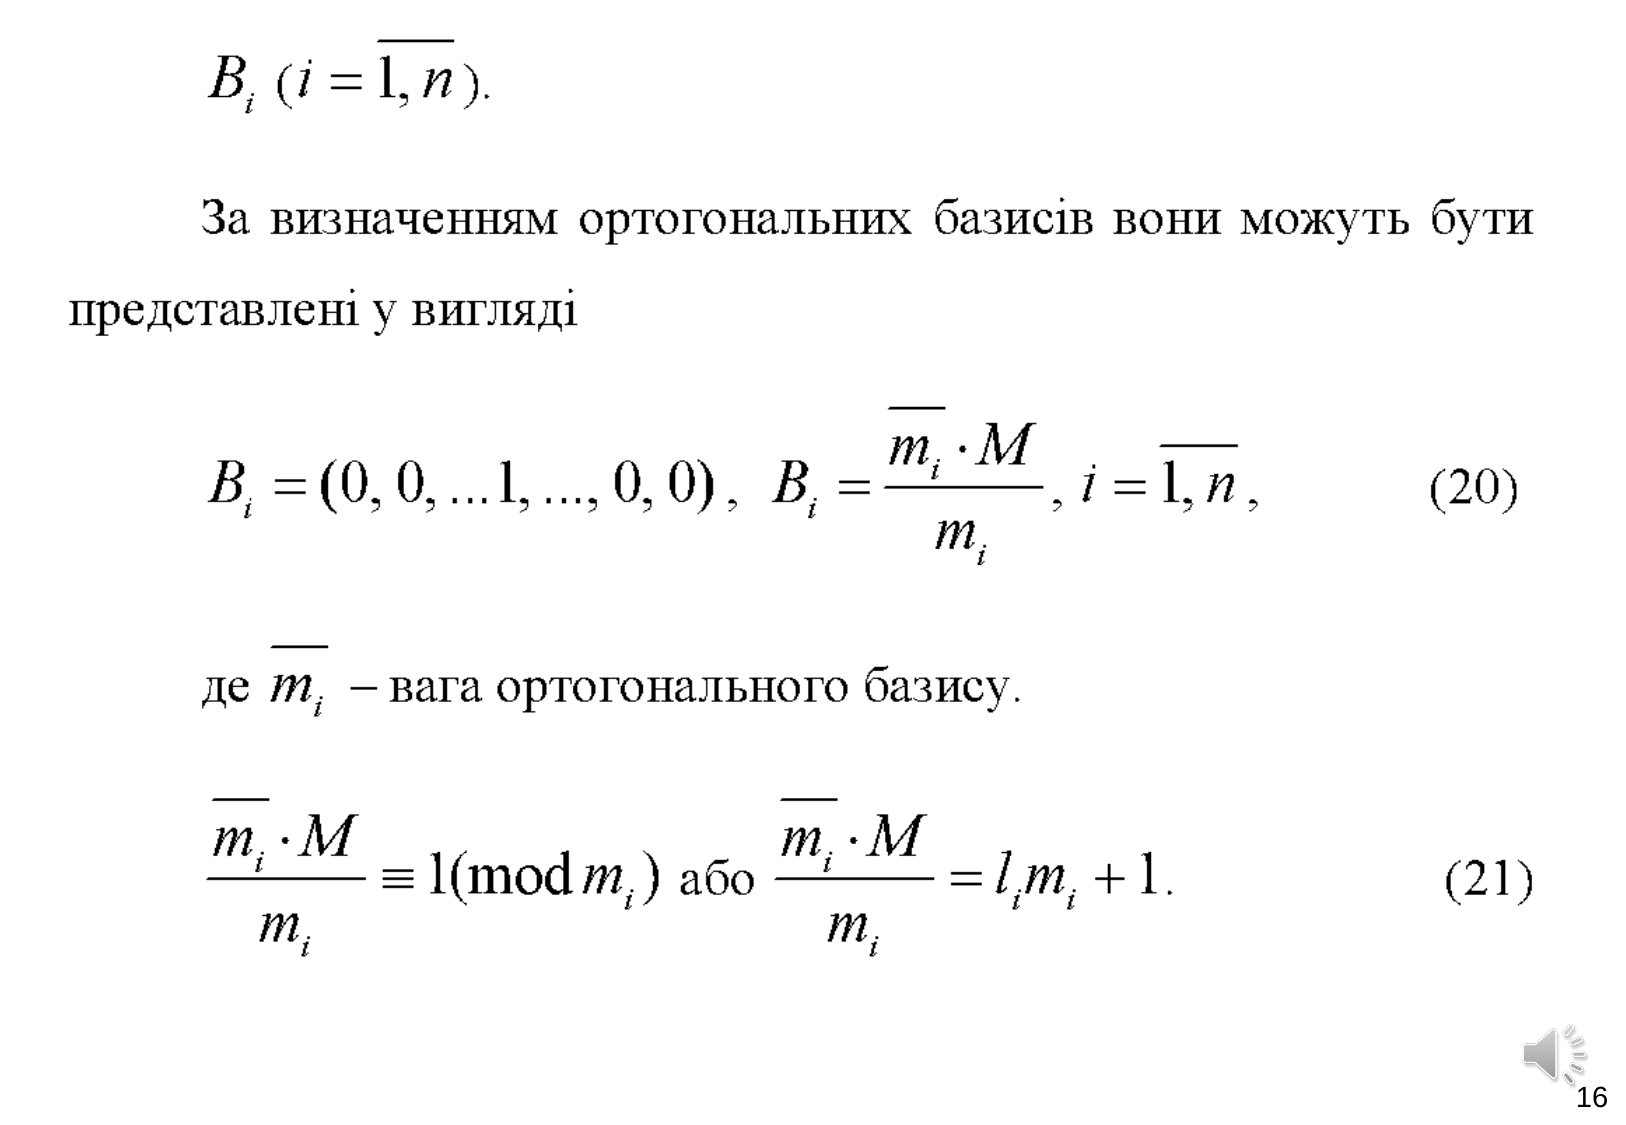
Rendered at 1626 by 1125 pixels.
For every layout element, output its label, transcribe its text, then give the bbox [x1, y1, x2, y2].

picture [68, 29, 1581, 988]
slide_number ‹#› [1485, 1070, 1624, 1125]
picture [1522, 1022, 1590, 1090]
